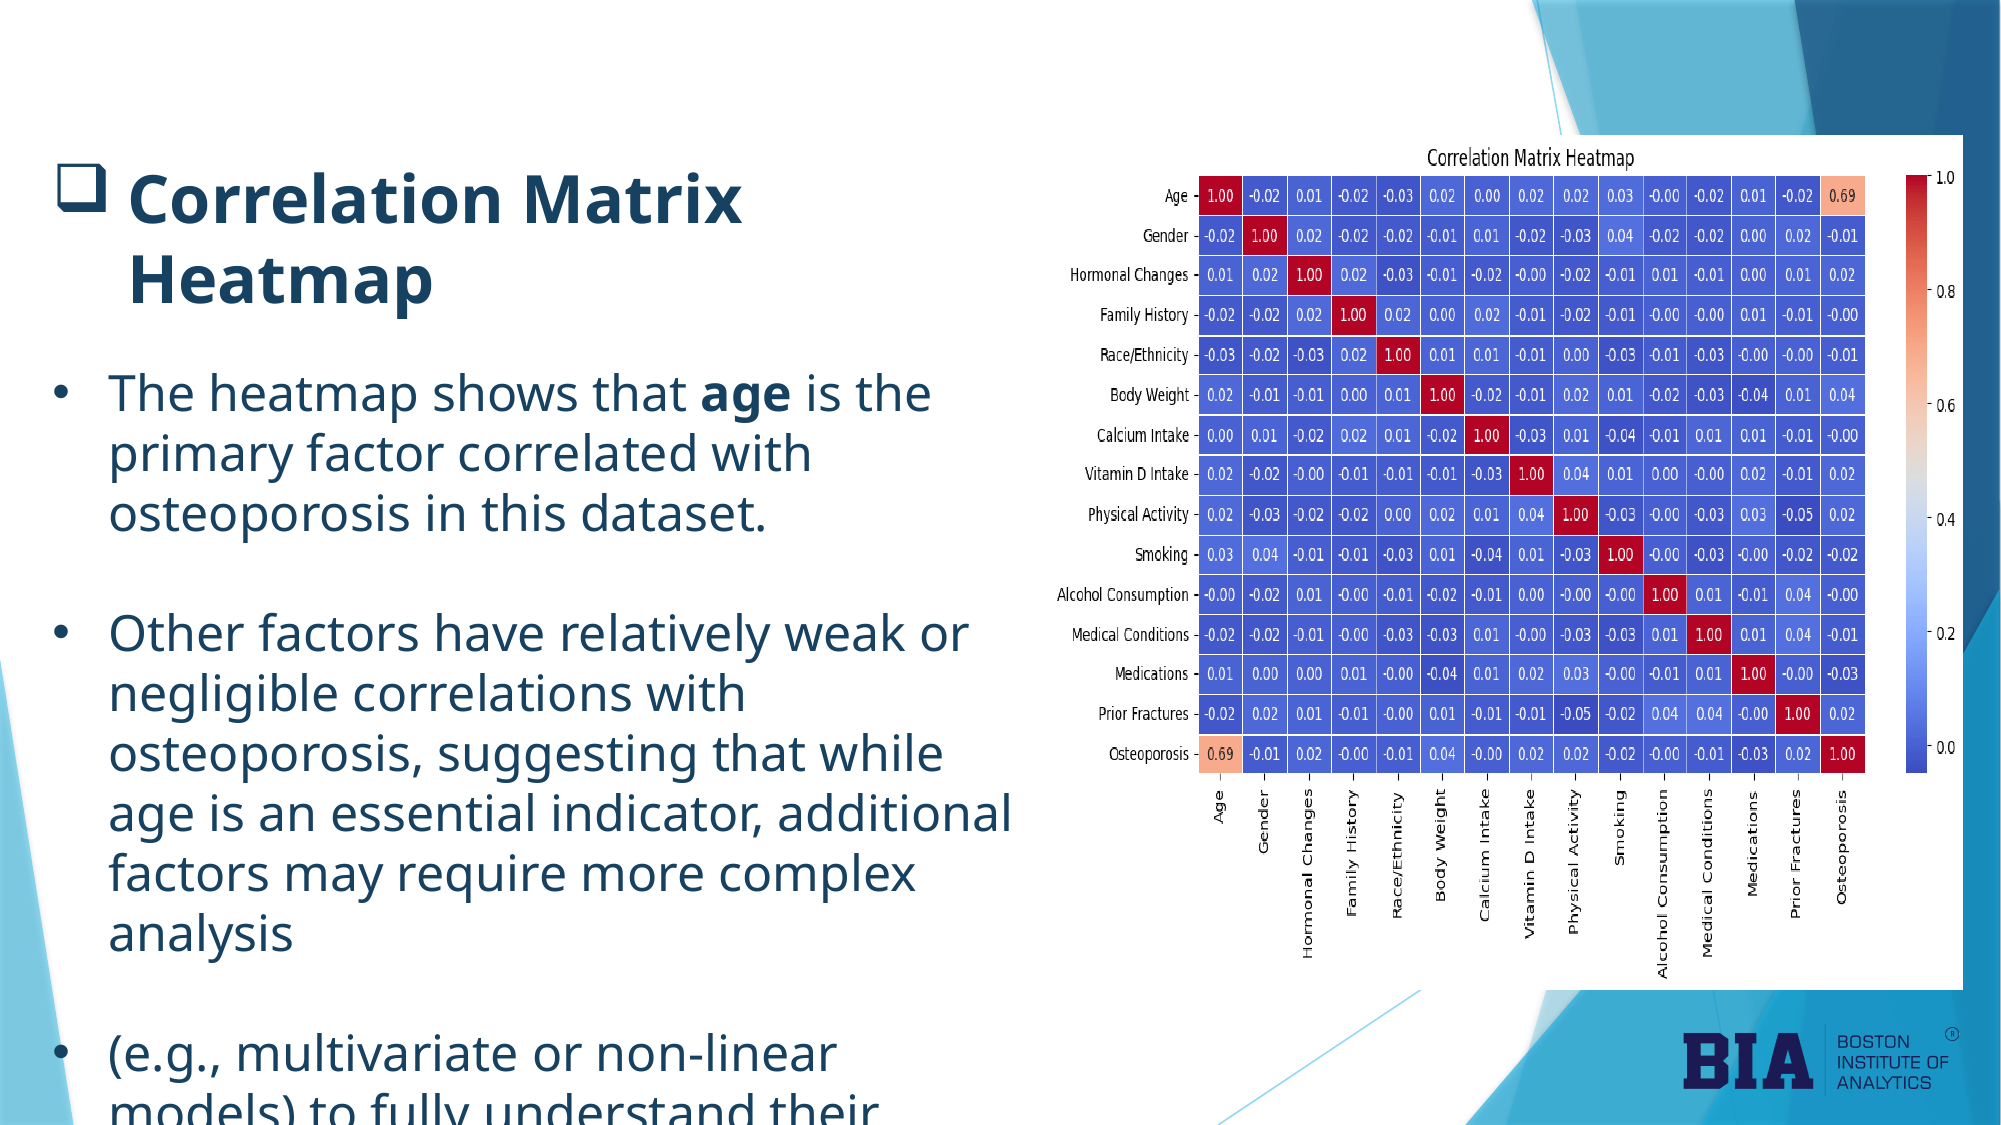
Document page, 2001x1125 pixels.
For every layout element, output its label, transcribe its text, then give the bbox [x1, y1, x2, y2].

picture [1673, 1020, 1968, 1098]
text_box Correlation Matrix Heatmap The heatmap shows that age is the primary factor correlated with osteoporosis in this dataset. Other factors have relatively weak or negligible correlations with osteoporosis, suggesting that while age is an essential indicator, additional factors may require more complex analysis (e.g., multivariate or non-linear models) to fully understand their relationship with osteoporosis. [37, 149, 1039, 1125]
picture [1047, 135, 1963, 990]
